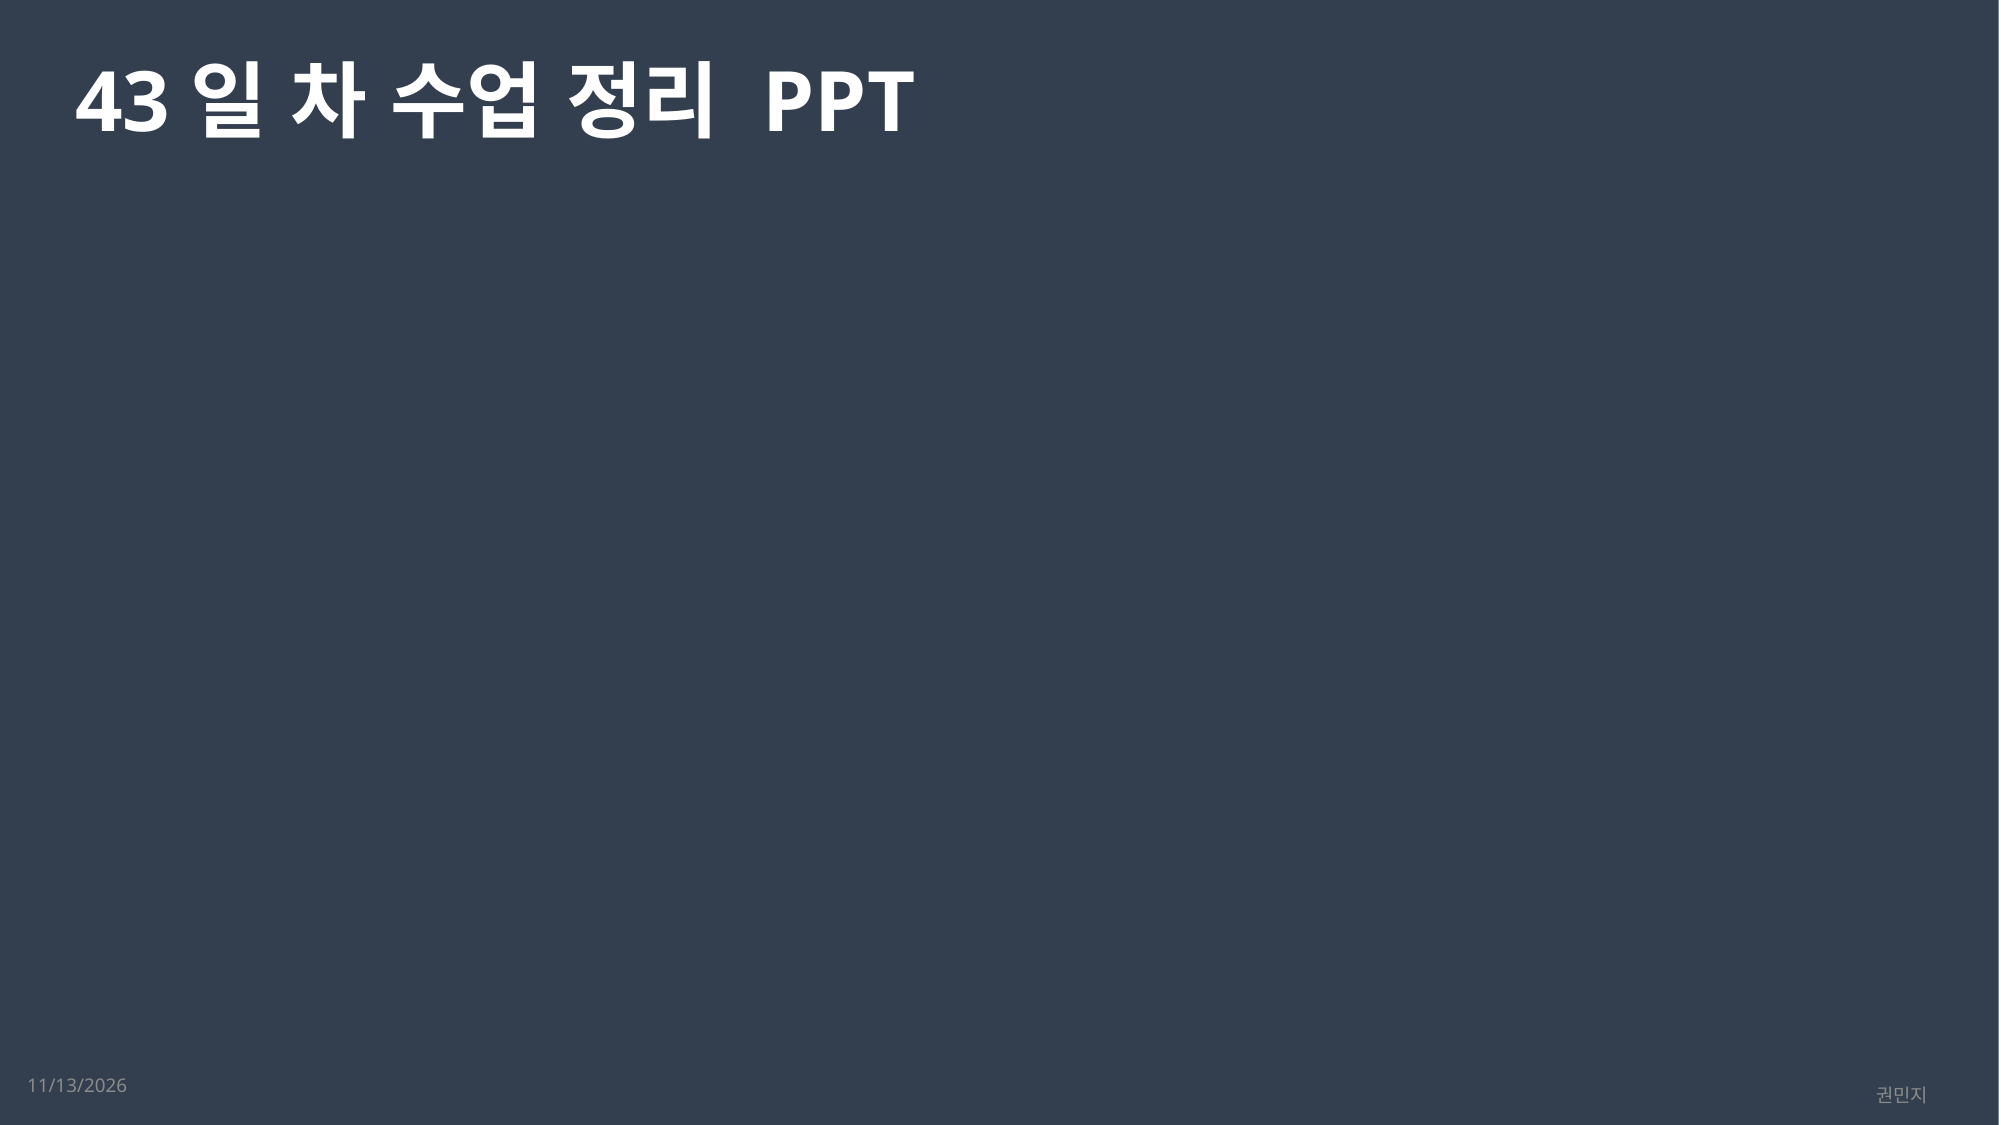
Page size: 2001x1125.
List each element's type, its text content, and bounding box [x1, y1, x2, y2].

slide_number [12, 1056, 462, 1117]
text_box [0, 0, 2000, 1125]
footer 권민지 [1805, 1065, 1999, 1125]
text_box 43일 차 수업 정리 PPT [60, 40, 931, 156]
